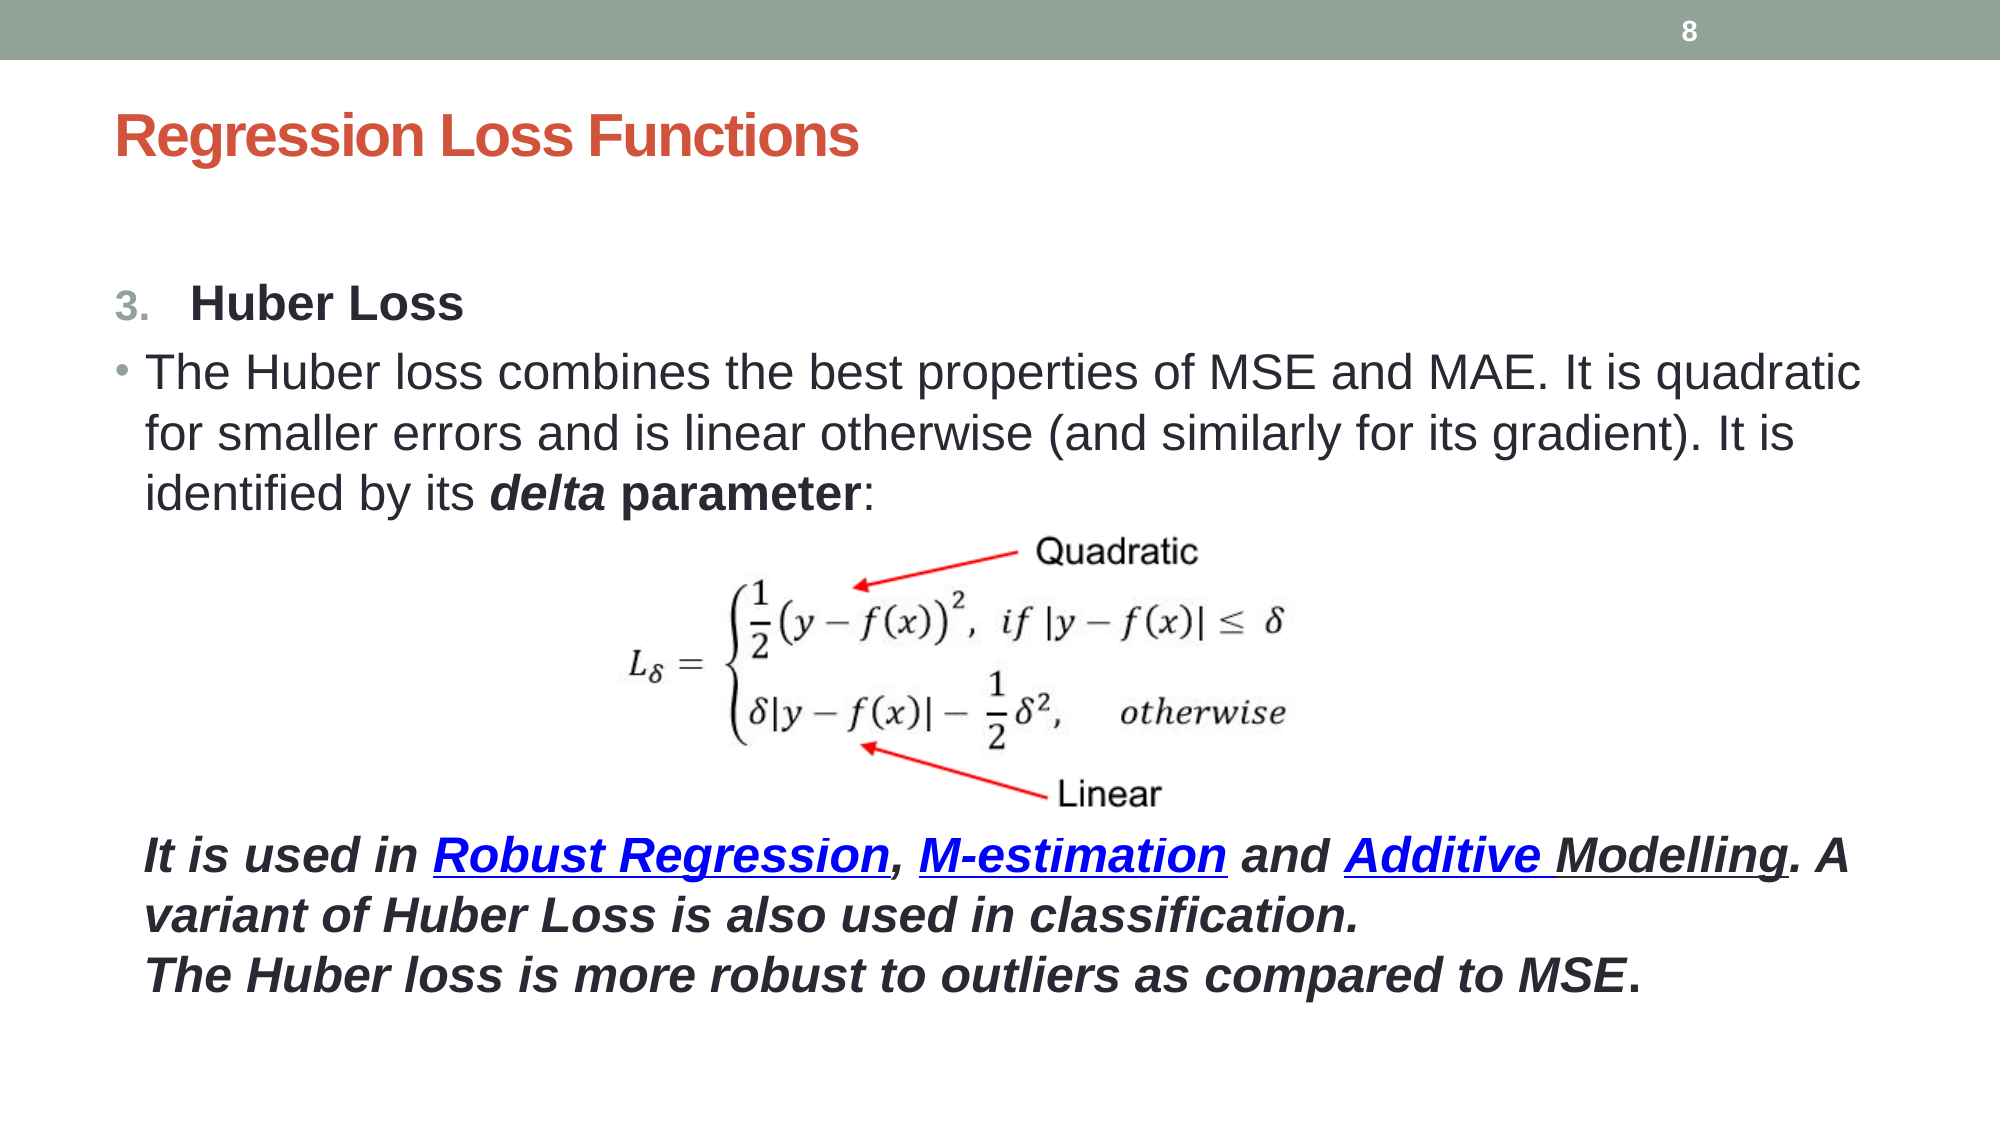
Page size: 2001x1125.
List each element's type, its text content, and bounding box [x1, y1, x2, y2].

text_box It is used in Robust Regression, M-estimation and Additive Modelling. A variant of Huber Loss is also used in classification. The Huber loss is more robust to outliers as compared to MSE. [128, 815, 1903, 1011]
list Huber Loss The Huber loss combines the best properties of MSE and MAE. It is quadratic for smaller errors and is linear otherwise (and similarly for its gradient). It is identified by its delta parameter: [99, 262, 1900, 1063]
picture [569, 522, 1372, 839]
title Regression Loss Functions [99, 87, 1900, 250]
slide_number 8 [1666, 3, 1900, 57]
